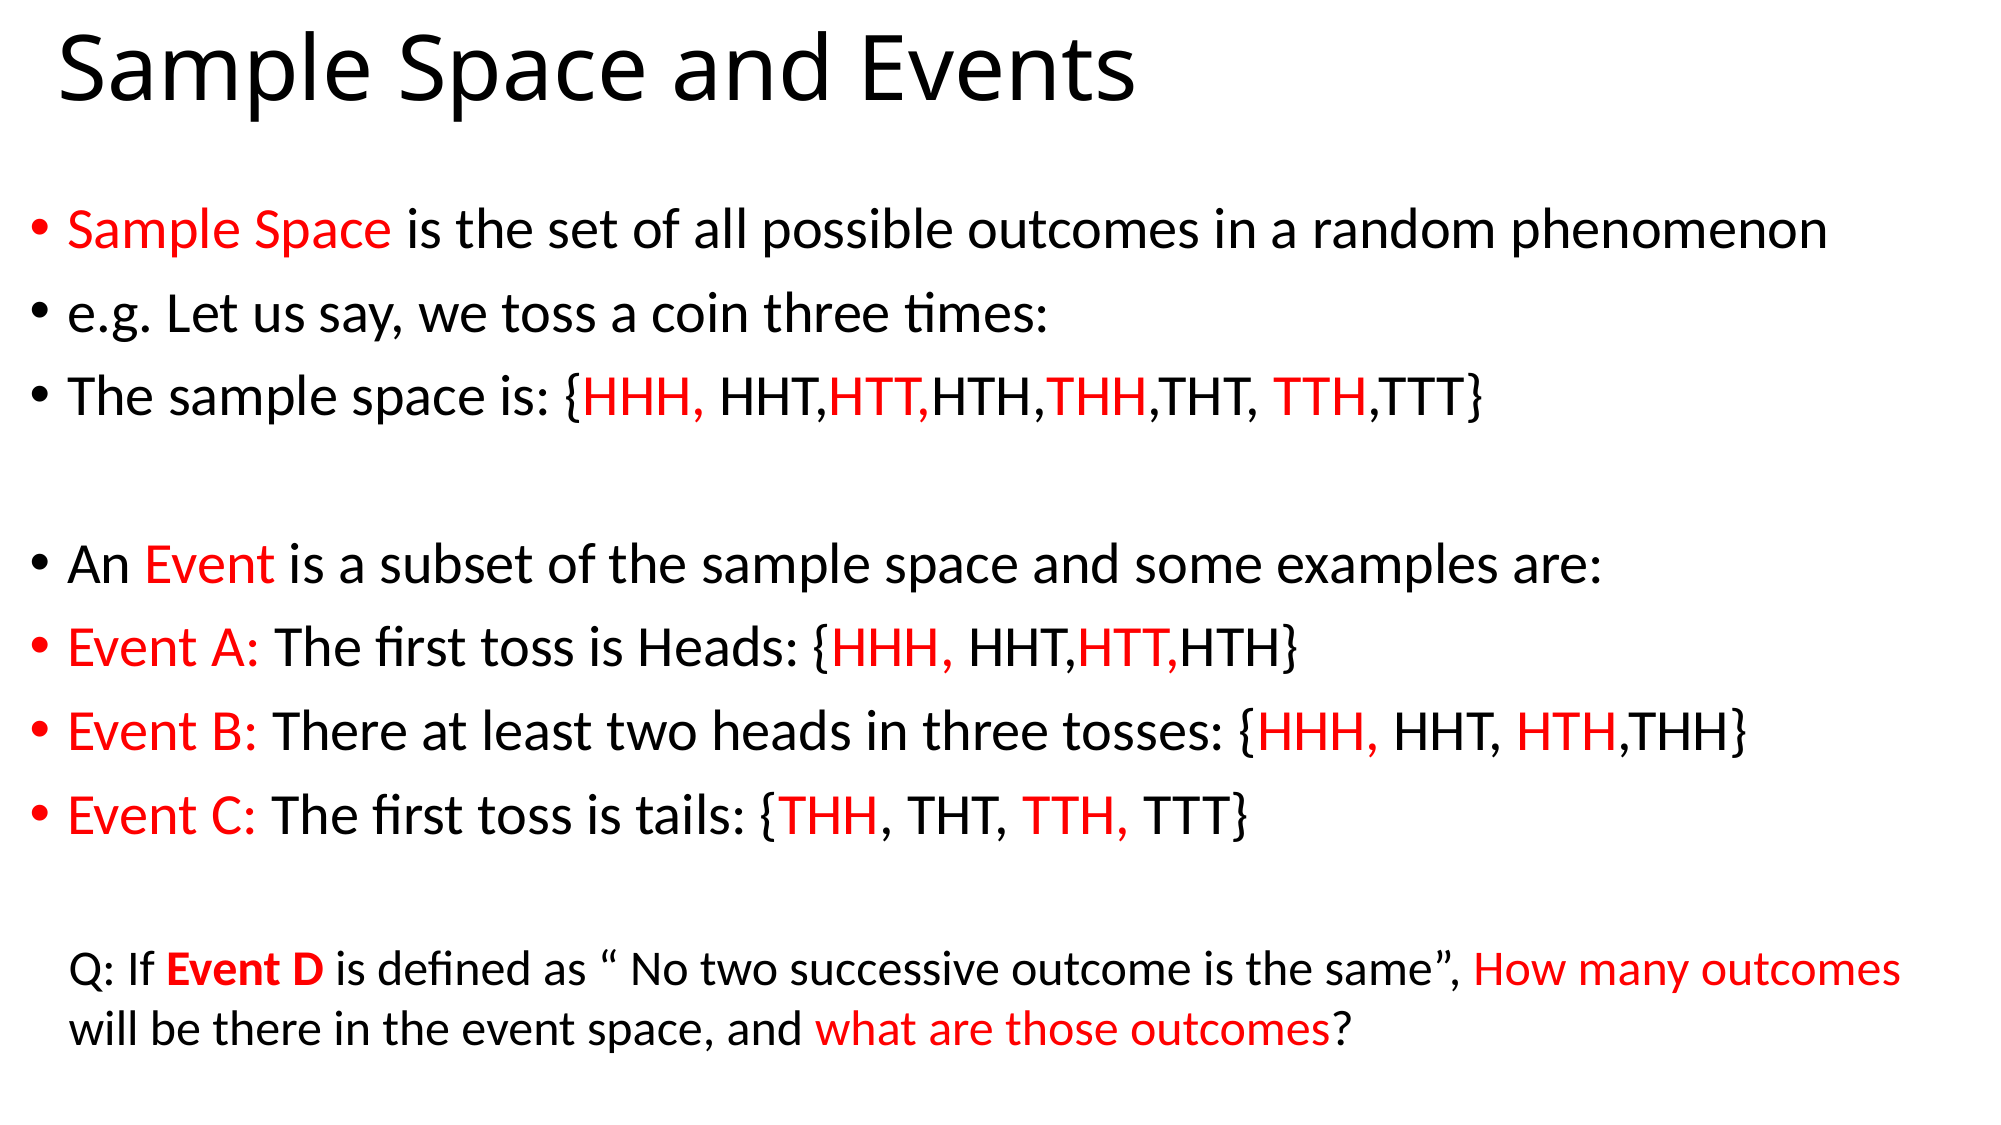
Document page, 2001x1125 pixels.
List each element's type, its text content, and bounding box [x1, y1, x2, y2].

title Sample Space and Events [42, 14, 1768, 129]
text_box Q: If Event D is defined as “ No two successive outcome is the same”, How many outcomes will be there in the event space, and what are those outcomes? [53, 928, 1934, 1063]
list Sample Space is the set of all possible outcomes in a random phenomenon e.g. Let us say, we toss a coin three times: The sample space is: {HHH, HHT,HTT,HTH,THH,THT, TTH,TTT} An Event is a subset of the sample space and some examples are: Event A: The first toss is Heads: {HHH, HHT,HTT,HTH} Event B: There at least two heads in three tosses: {HHH, HHT, HTH,THH} Event C: The first toss is tails: {THH, THT, TTH, TTT} [14, 190, 1977, 1042]
